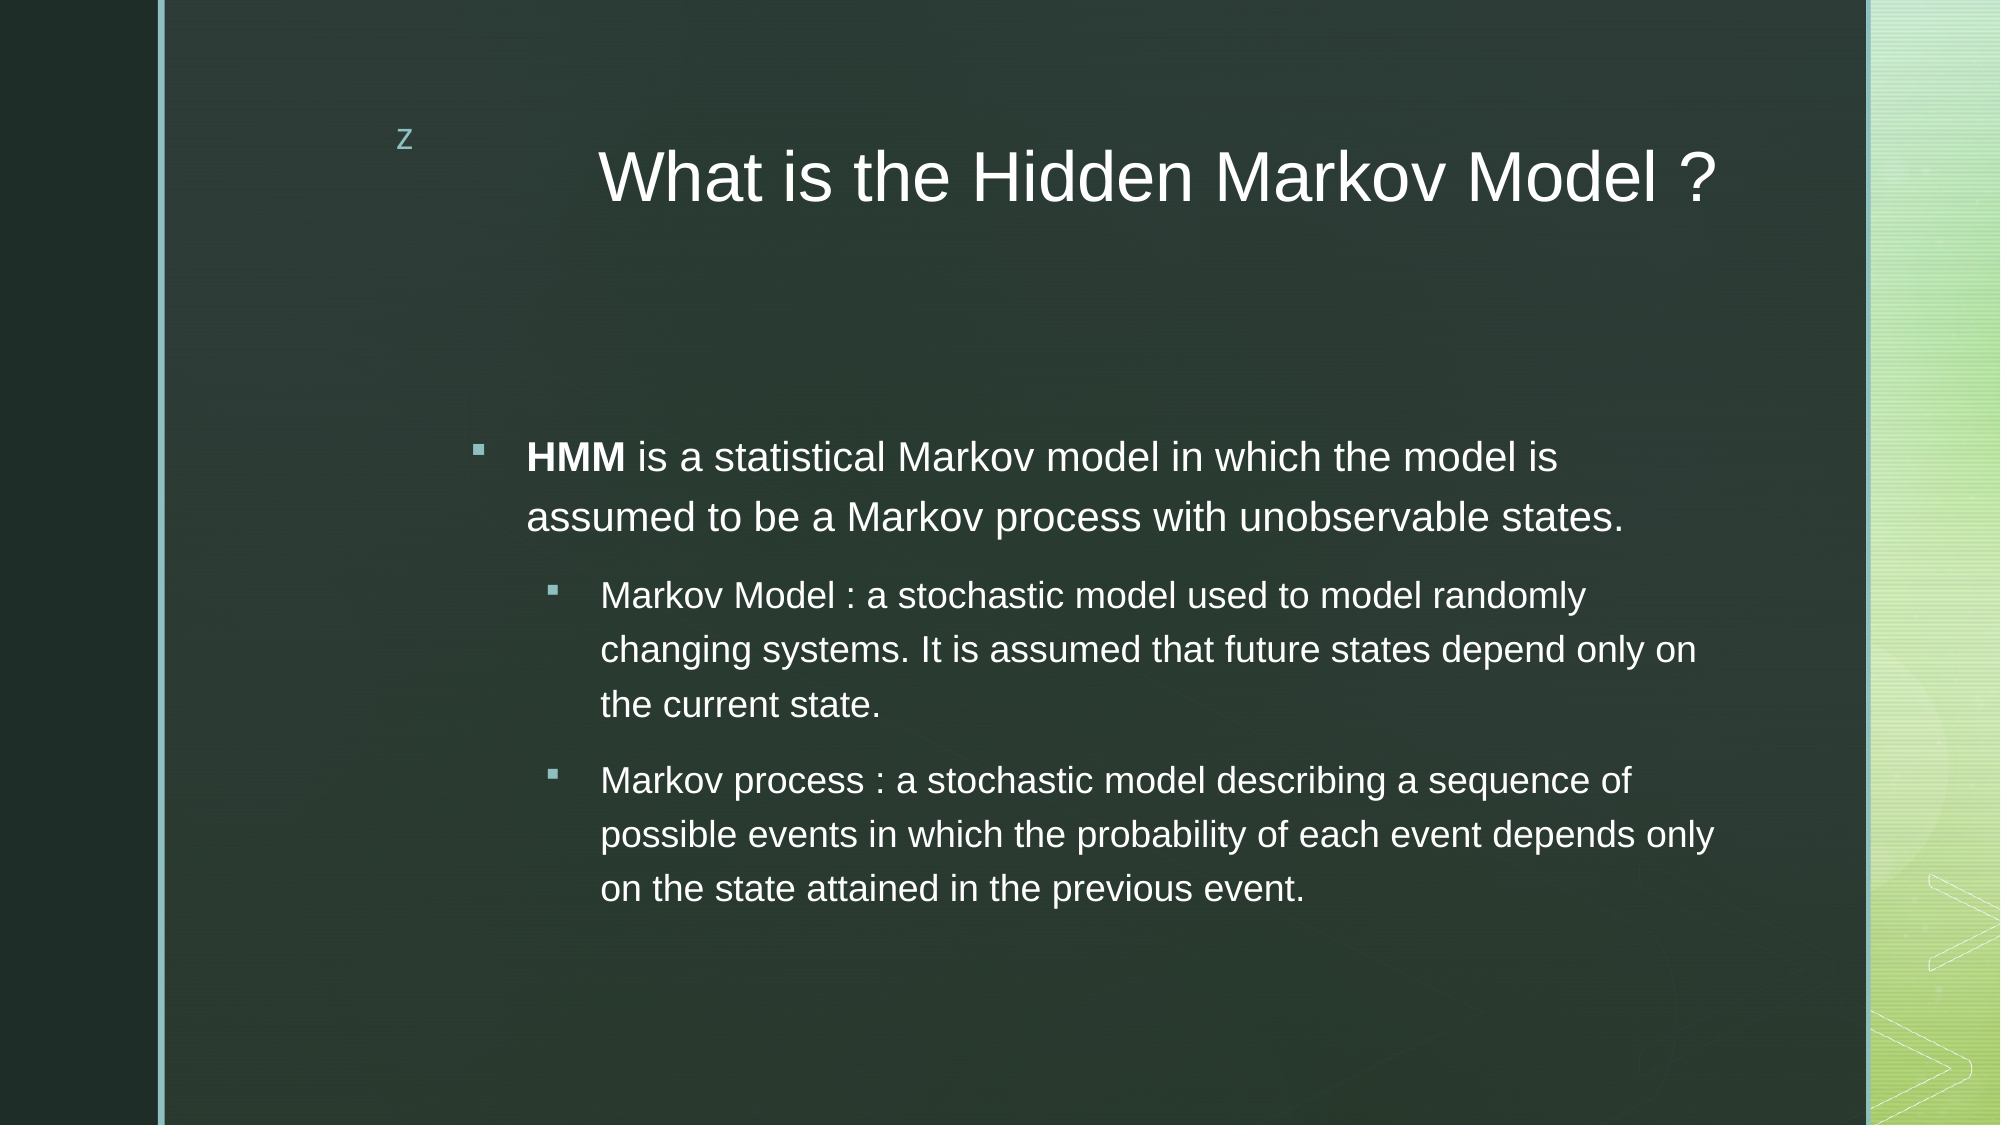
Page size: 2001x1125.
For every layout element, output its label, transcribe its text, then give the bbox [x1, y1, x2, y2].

picture [1871, 0, 2001, 1125]
list HMM is a statistical Markov model in which the model is assumed to be a Markov process with unobservable states. Markov Model : a stochastic model used to model randomly changing systems. It is assumed that future states depend only on the current state. Markov process : a stochastic model describing a sequence of possible events in which the probability of each event depends only on the state attained in the previous event. [454, 336, 1734, 993]
title What is the Hidden Markov Model ? [428, 132, 1734, 310]
